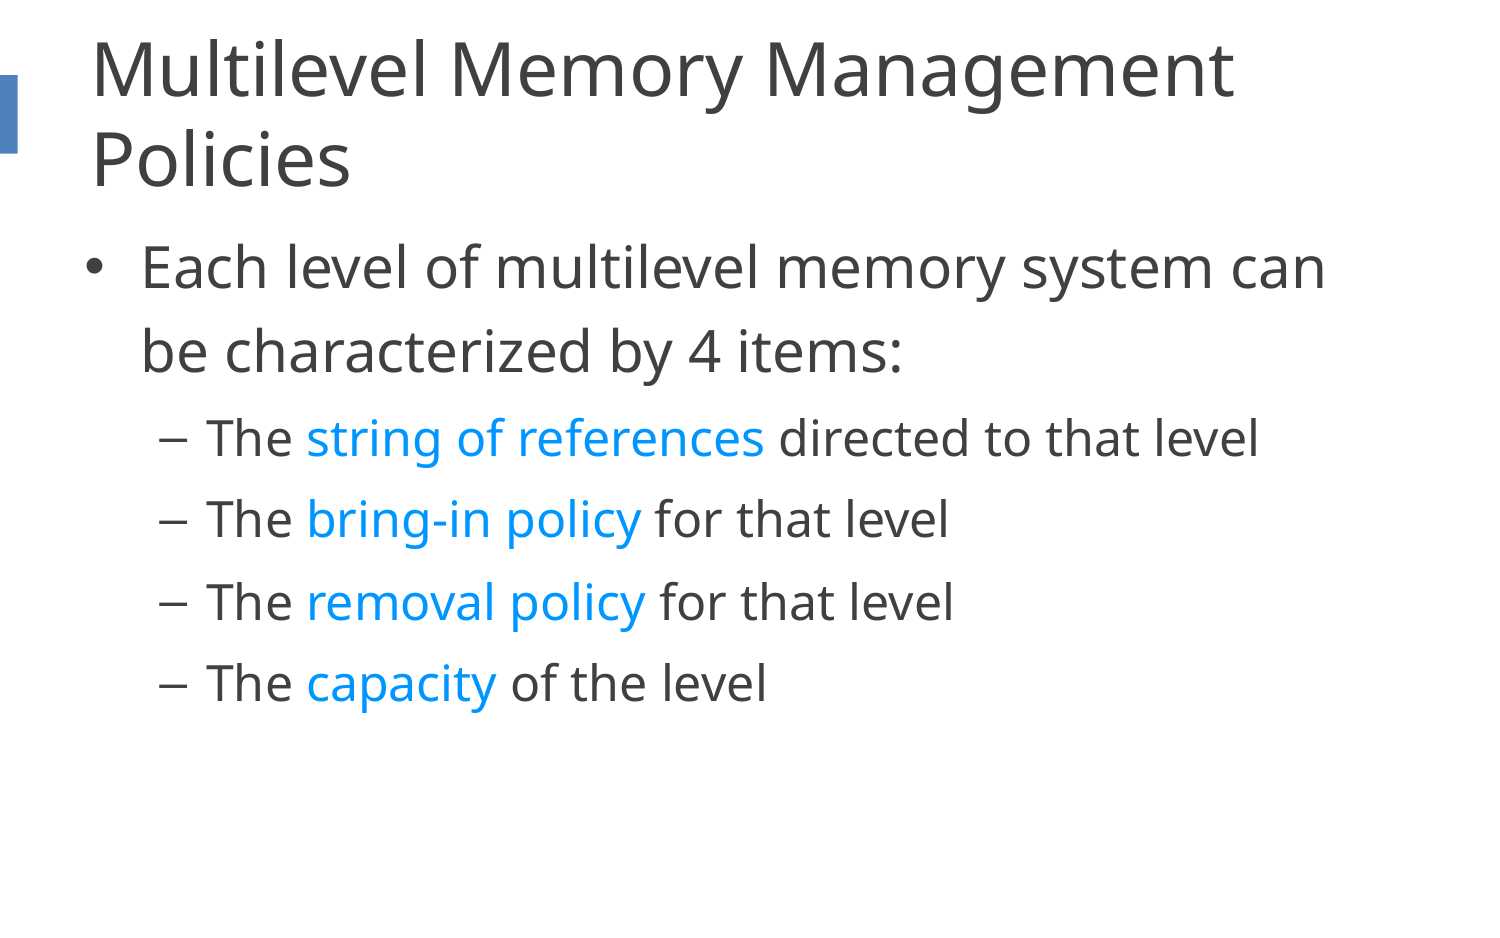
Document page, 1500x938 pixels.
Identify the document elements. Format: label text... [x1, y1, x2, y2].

list Each level of multilevel memory system can be characterized by 4 items: The string of references directed to that level The bring-in policy for that level The removal policy for that level The capacity of the level [69, 208, 1400, 745]
title Multilevel Memory Management Policies [75, 37, 1425, 186]
